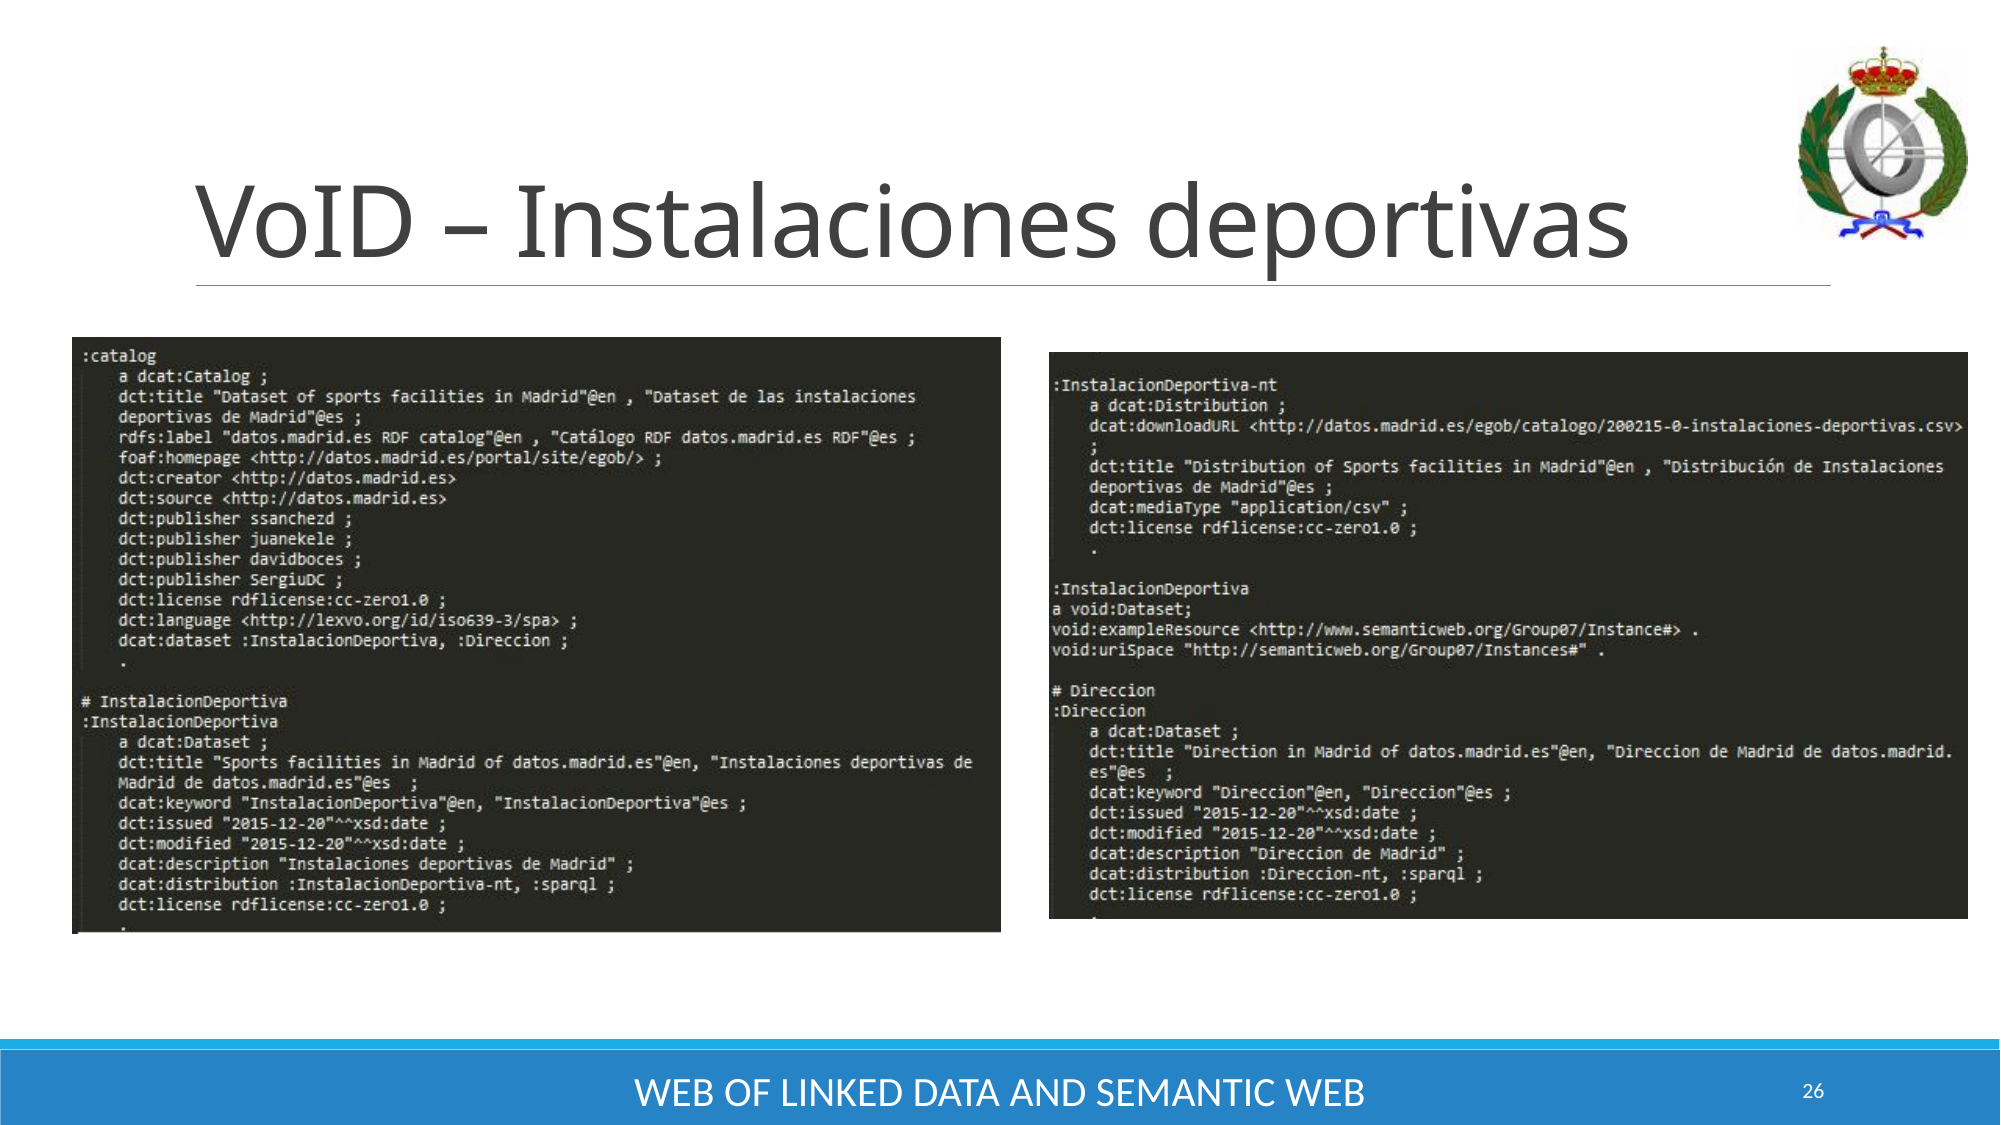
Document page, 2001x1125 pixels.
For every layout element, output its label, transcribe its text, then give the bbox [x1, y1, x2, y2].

picture [1049, 352, 1968, 919]
slide_number 26 [1624, 1059, 1840, 1120]
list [71, 336, 1001, 935]
title VoID – Instalaciones deportivas [180, 47, 1830, 285]
footer Web of Linked Data and Semantic Web [604, 1059, 1396, 1120]
picture [1797, 46, 1968, 240]
